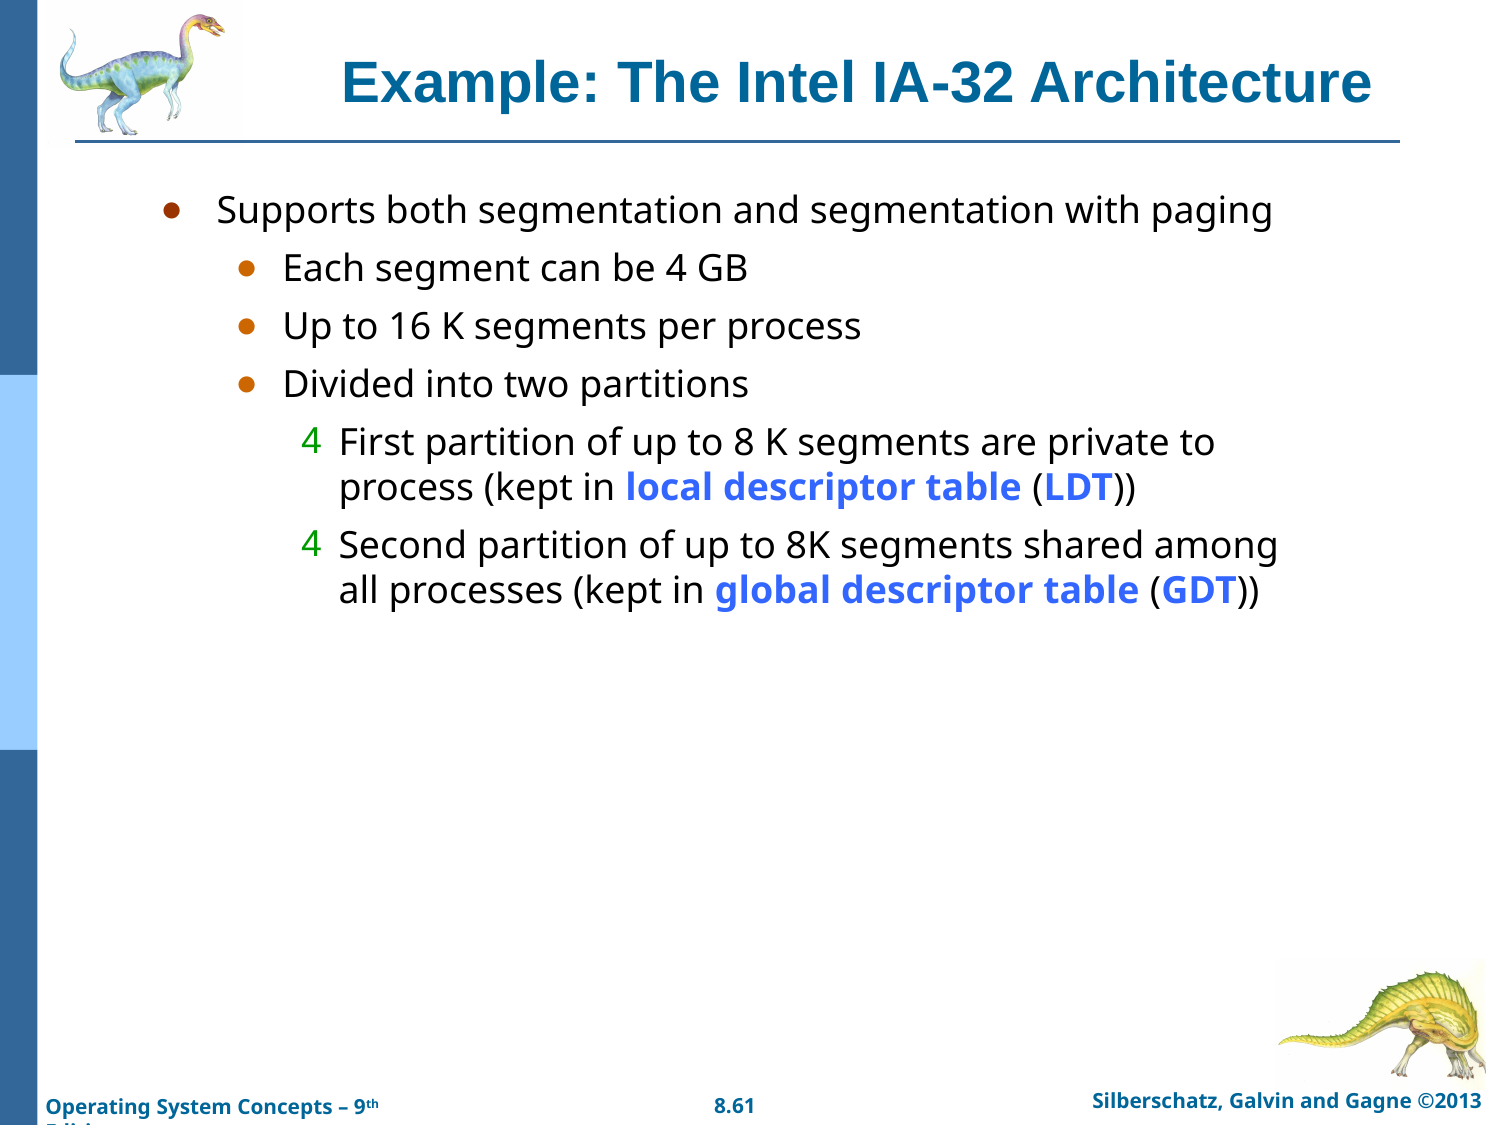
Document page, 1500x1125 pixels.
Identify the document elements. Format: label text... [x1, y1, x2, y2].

picture [1275, 959, 1486, 1090]
picture [46, 0, 243, 149]
list Supports both segmentation and segmentation with paging Each segment can be 4 GB Up to 16 K segments per process Divided into two partitions First partition of up to 8 K segments are private to process (kept in local descriptor table (LDT)) Second partition of up to 8K segments shared among all processes (kept in global descriptor table (GDT)) [145, 178, 1309, 922]
title Example: The Intel IA-32 Architecture [233, 27, 1482, 122]
